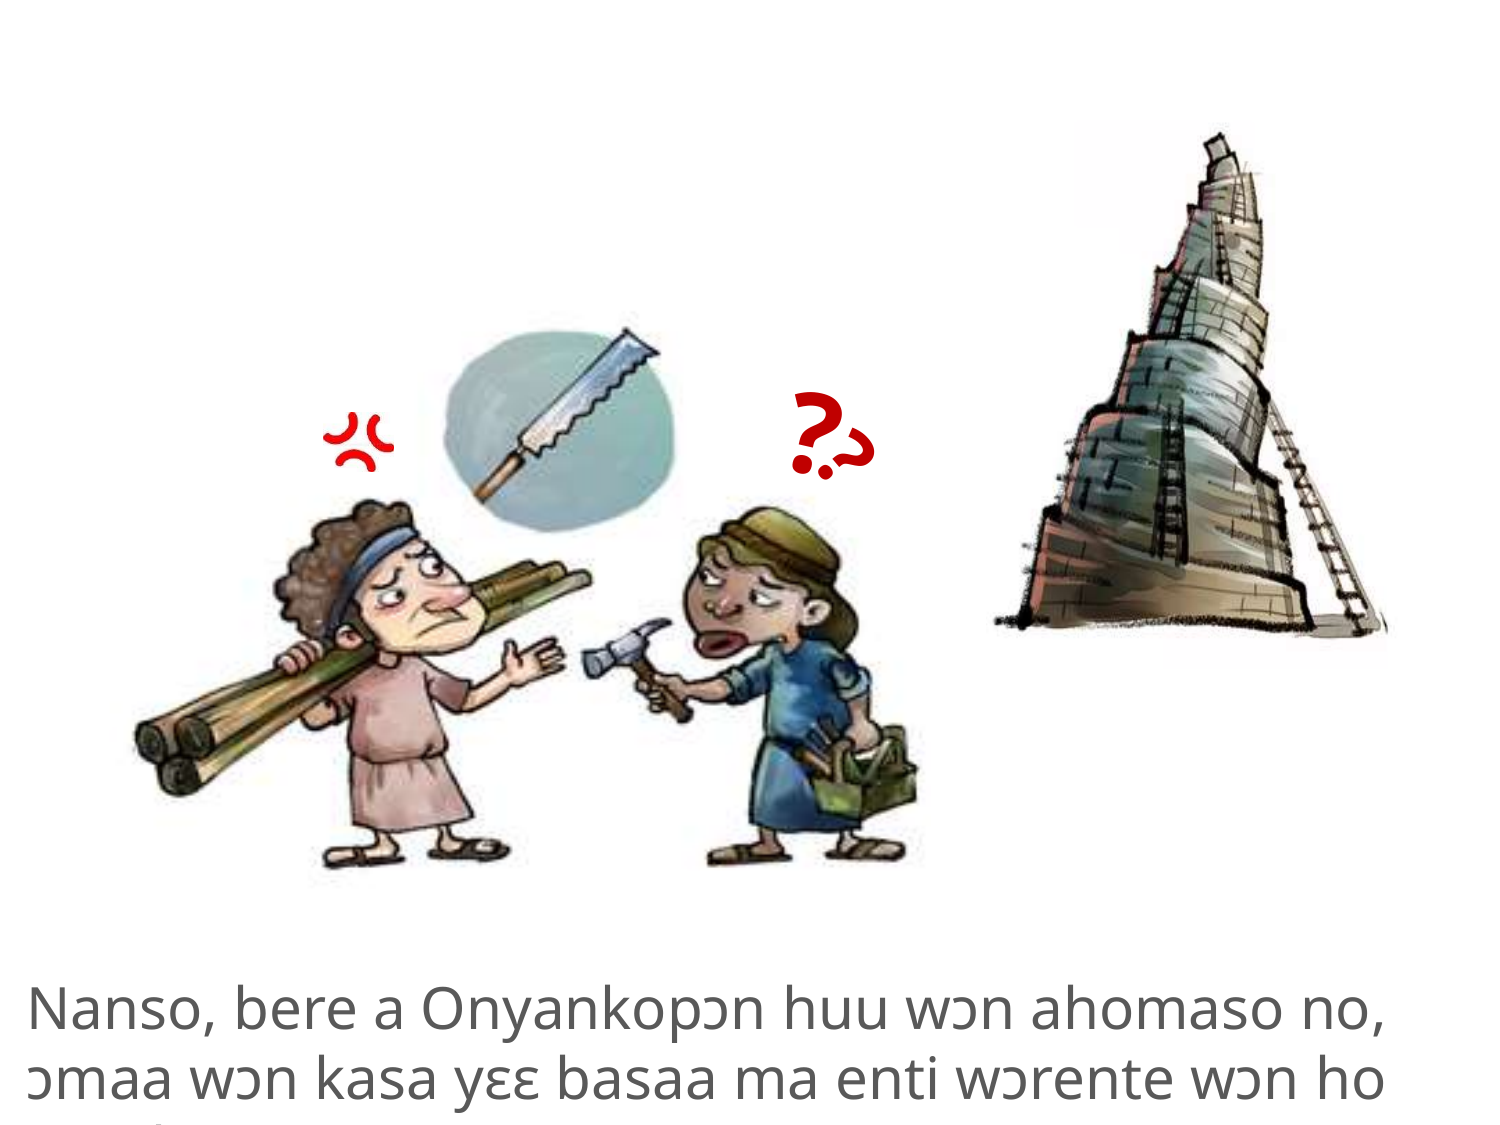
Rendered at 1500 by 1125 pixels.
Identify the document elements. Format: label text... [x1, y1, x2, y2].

picture [29, 77, 963, 953]
text_box Nanso, bere a Onyankopɔn huu wɔn ahomaso no, ɔmaa wɔn kasa yɛɛ basaa ma enti wɔrente wɔn ho wɔn ho ase. [11, 964, 1498, 1125]
picture [985, 66, 1424, 670]
